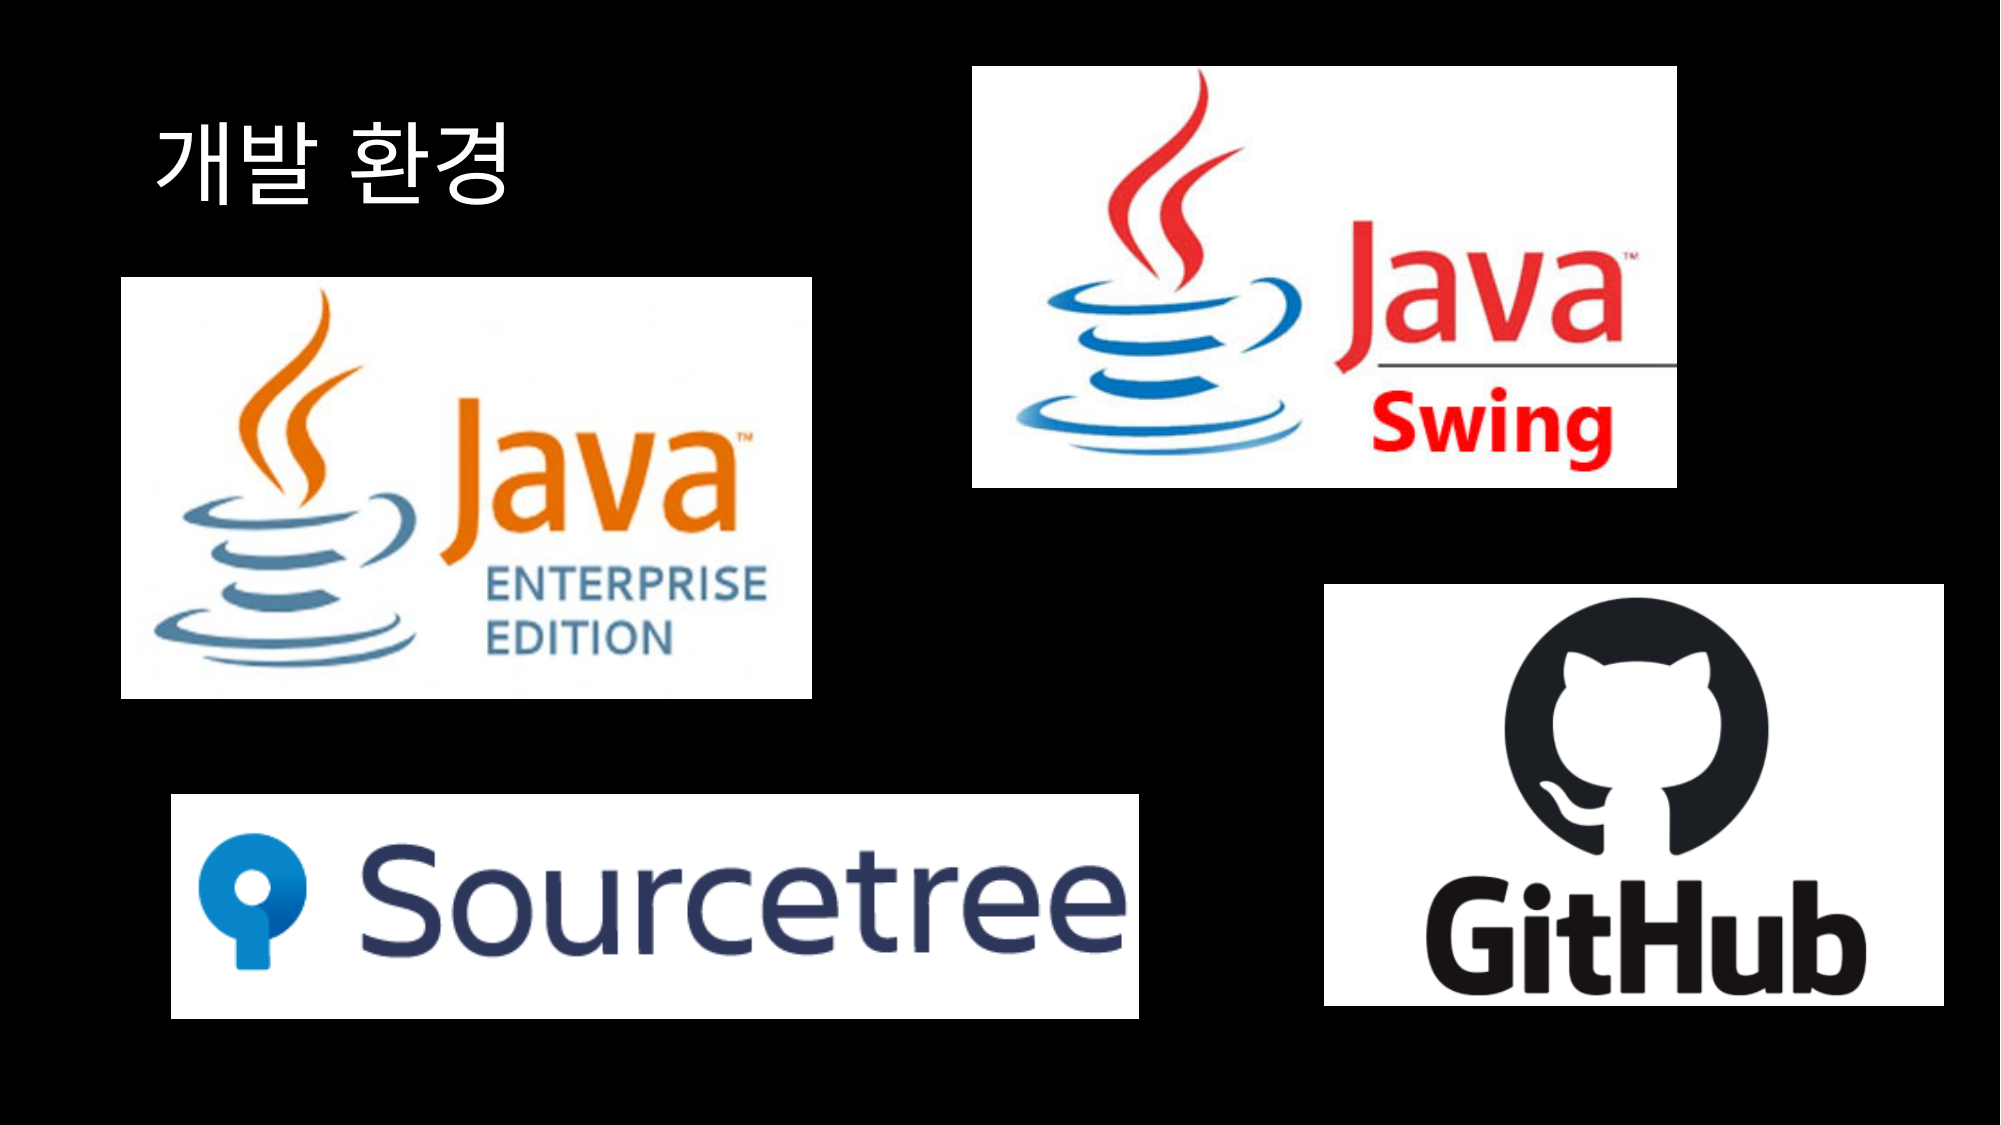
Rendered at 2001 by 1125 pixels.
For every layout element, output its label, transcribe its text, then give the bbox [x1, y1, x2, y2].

picture [972, 66, 1677, 488]
picture [121, 277, 812, 699]
title 개발 환경 [137, 59, 1863, 278]
picture [171, 794, 1139, 1020]
picture [1324, 584, 1944, 1006]
